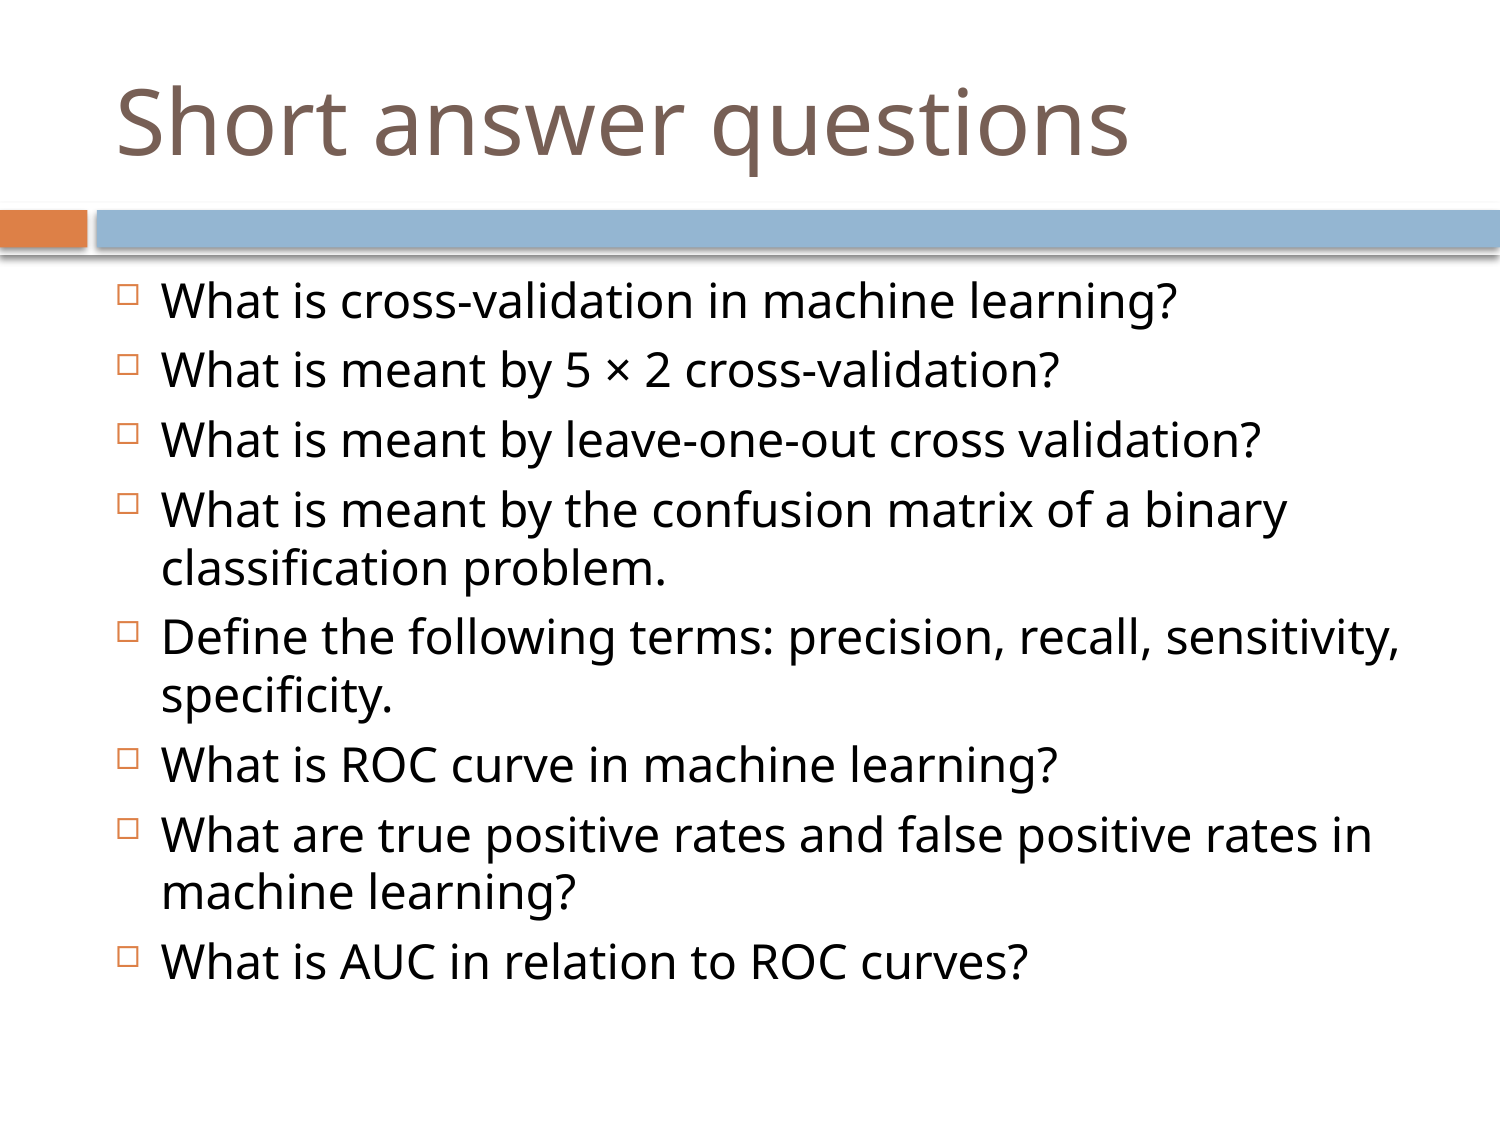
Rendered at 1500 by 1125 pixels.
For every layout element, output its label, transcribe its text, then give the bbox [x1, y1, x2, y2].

title Short answer questions [100, 37, 1438, 200]
list What is cross-validation in machine learning? What is meant by 5 × 2 cross-validation? What is meant by leave-one-out cross validation? What is meant by the confusion matrix of a binary classification problem. Define the following terms: precision, recall, sensitivity, specificity. What is ROC curve in machine learning? What are true positive rates and false positive rates in machine learning? What is AUC in relation to ROC curves? [100, 262, 1438, 1000]
